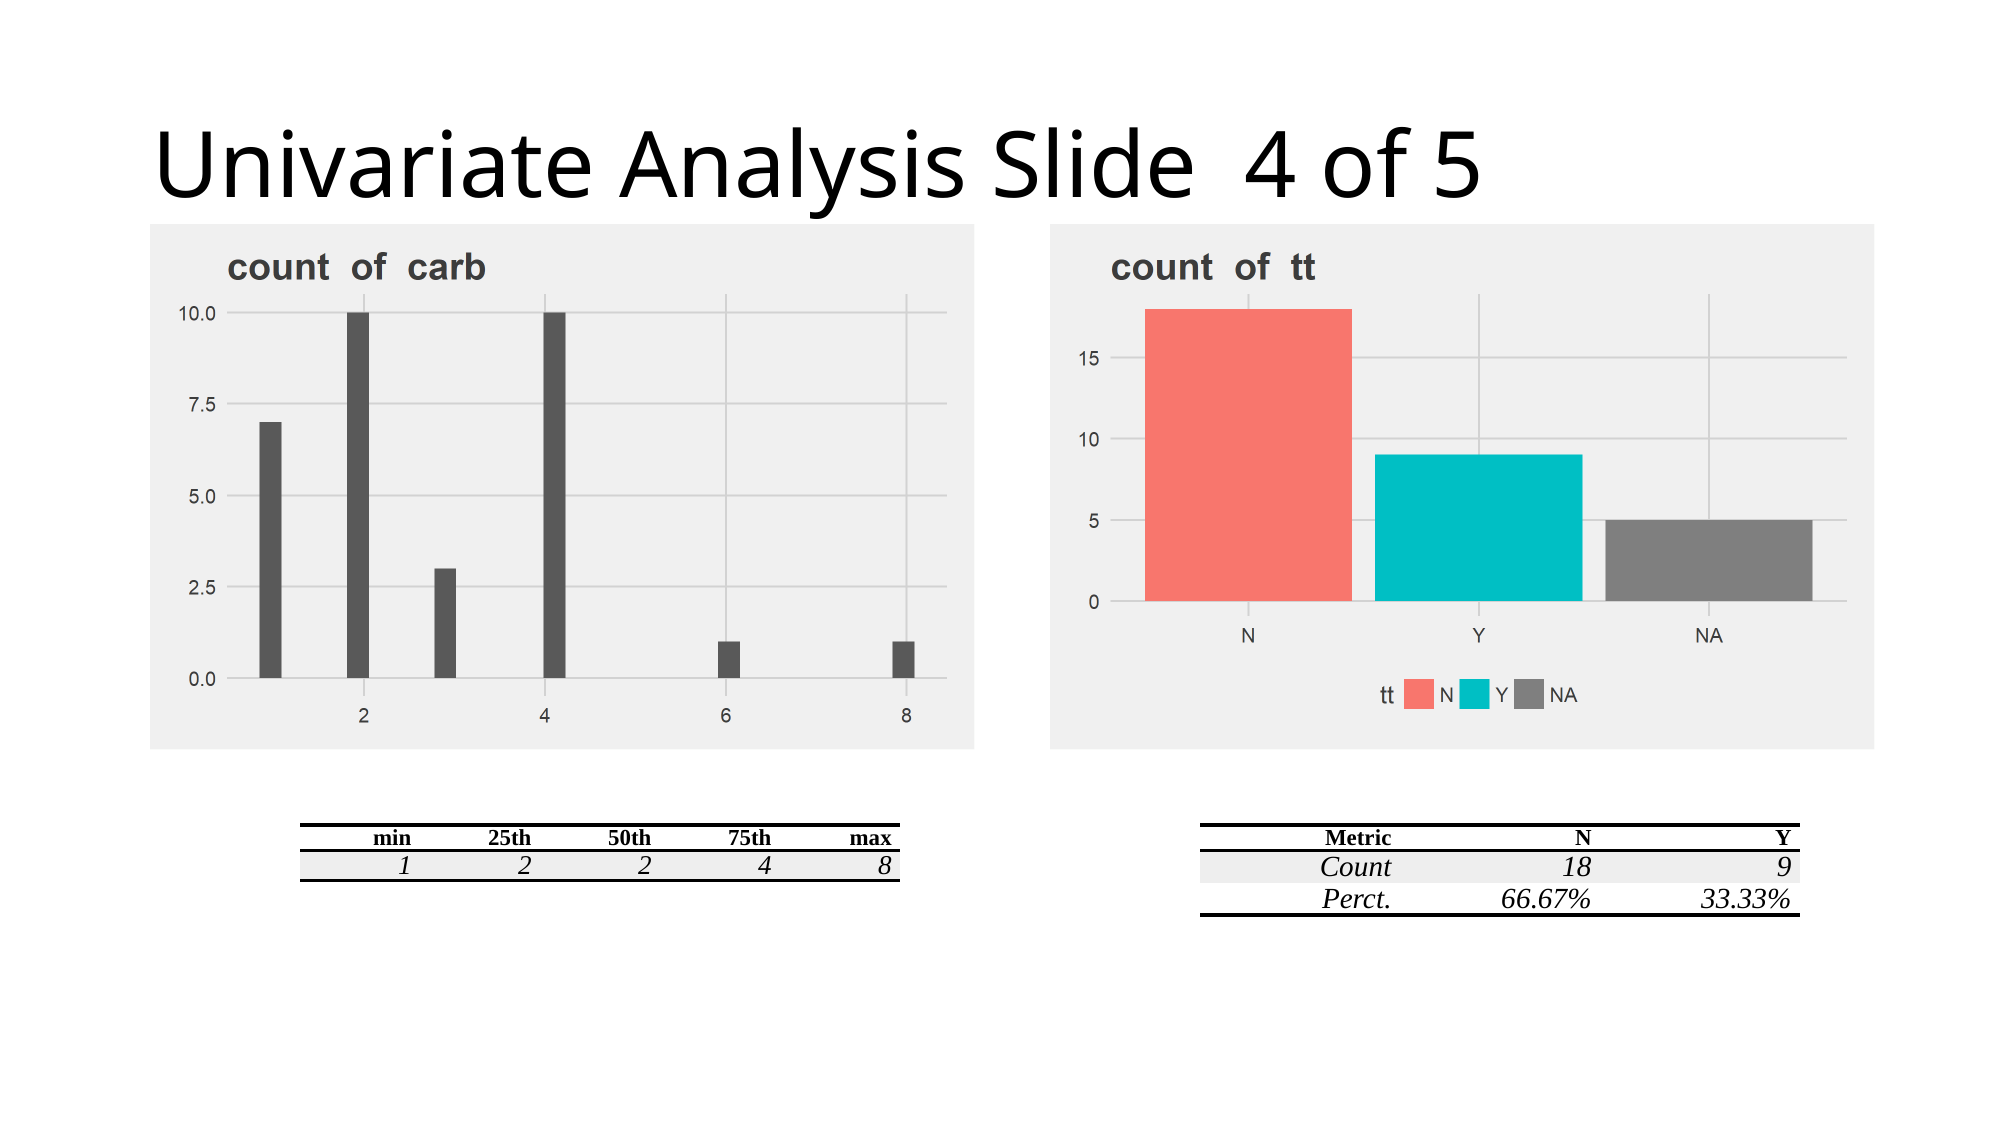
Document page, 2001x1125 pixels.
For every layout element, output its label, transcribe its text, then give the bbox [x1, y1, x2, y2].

table_header Metric [1200, 827, 1400, 849]
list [1049, 224, 1875, 750]
table_cell Perct. [1200, 883, 1400, 913]
table_header 75th [660, 827, 780, 849]
table_header 50th [540, 827, 660, 849]
table_cell 2 [420, 852, 540, 879]
table_cell 66.67% [1400, 883, 1600, 913]
table_cell 18 [1400, 852, 1600, 883]
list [149, 224, 975, 750]
table_cell 4 [660, 852, 780, 879]
title Univariate Analysis Slide 4 of 5 [137, 59, 1863, 277]
table_cell 9 [1600, 852, 1800, 883]
table_cell 33.33% [1600, 883, 1800, 913]
table_cell 8 [780, 852, 900, 879]
table_header 25th [420, 827, 540, 849]
table_header min [300, 827, 420, 849]
table_cell 2 [540, 852, 660, 879]
table_cell 1 [300, 852, 420, 879]
table_header N [1400, 827, 1600, 849]
table_cell Count [1200, 852, 1400, 883]
table_header Y [1600, 827, 1800, 849]
table_header max [780, 827, 900, 849]
